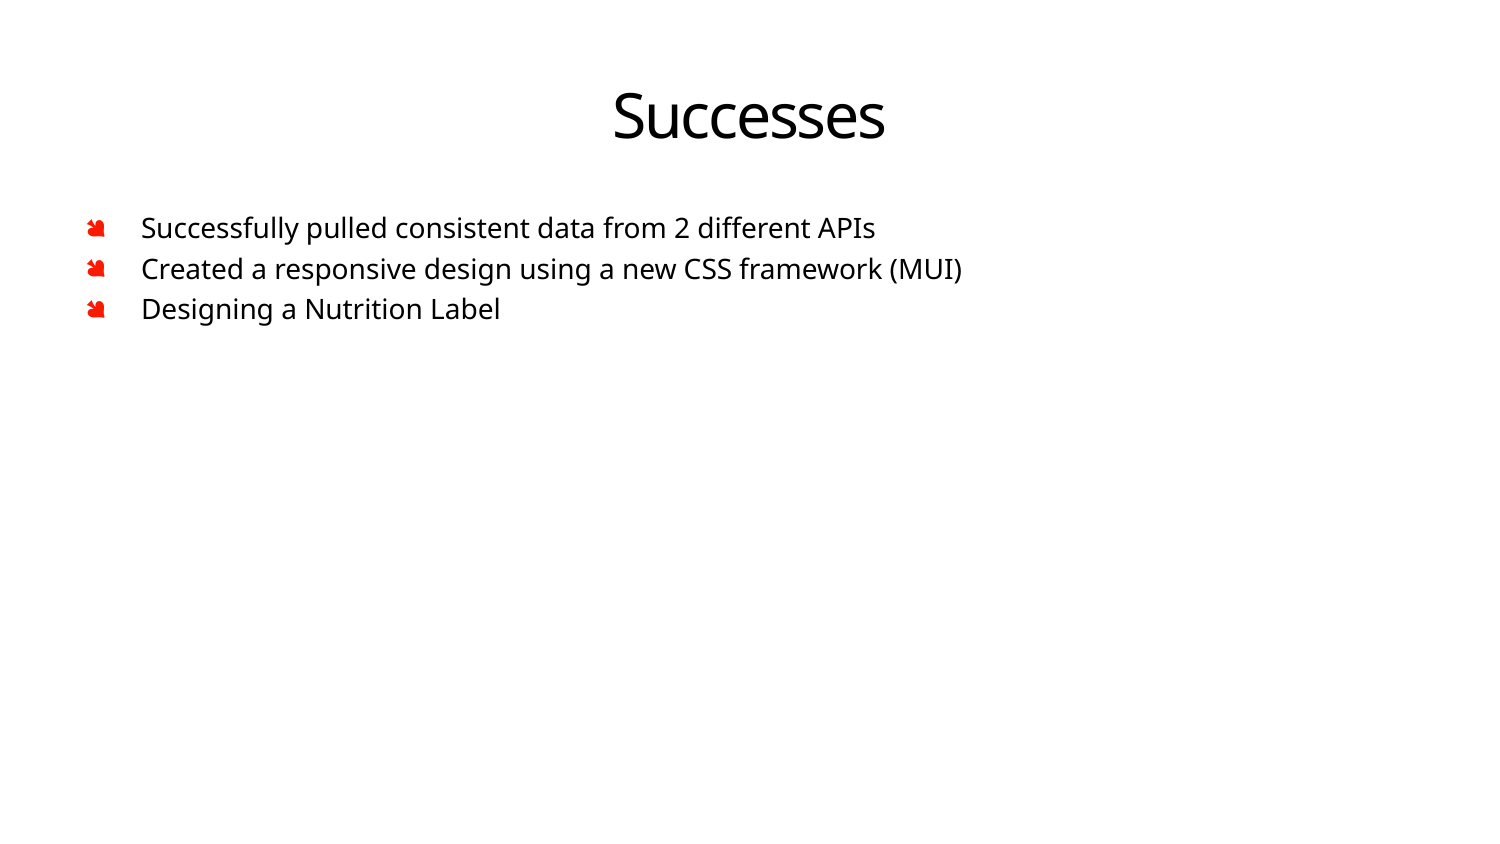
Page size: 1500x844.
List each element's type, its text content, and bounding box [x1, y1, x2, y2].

list Successfully pulled consistent data from 2 different APIs Created a responsive design using a new CSS framework (MUI) Designing a Nutrition Label [51, 189, 1449, 750]
title Successes [51, 72, 1449, 167]
